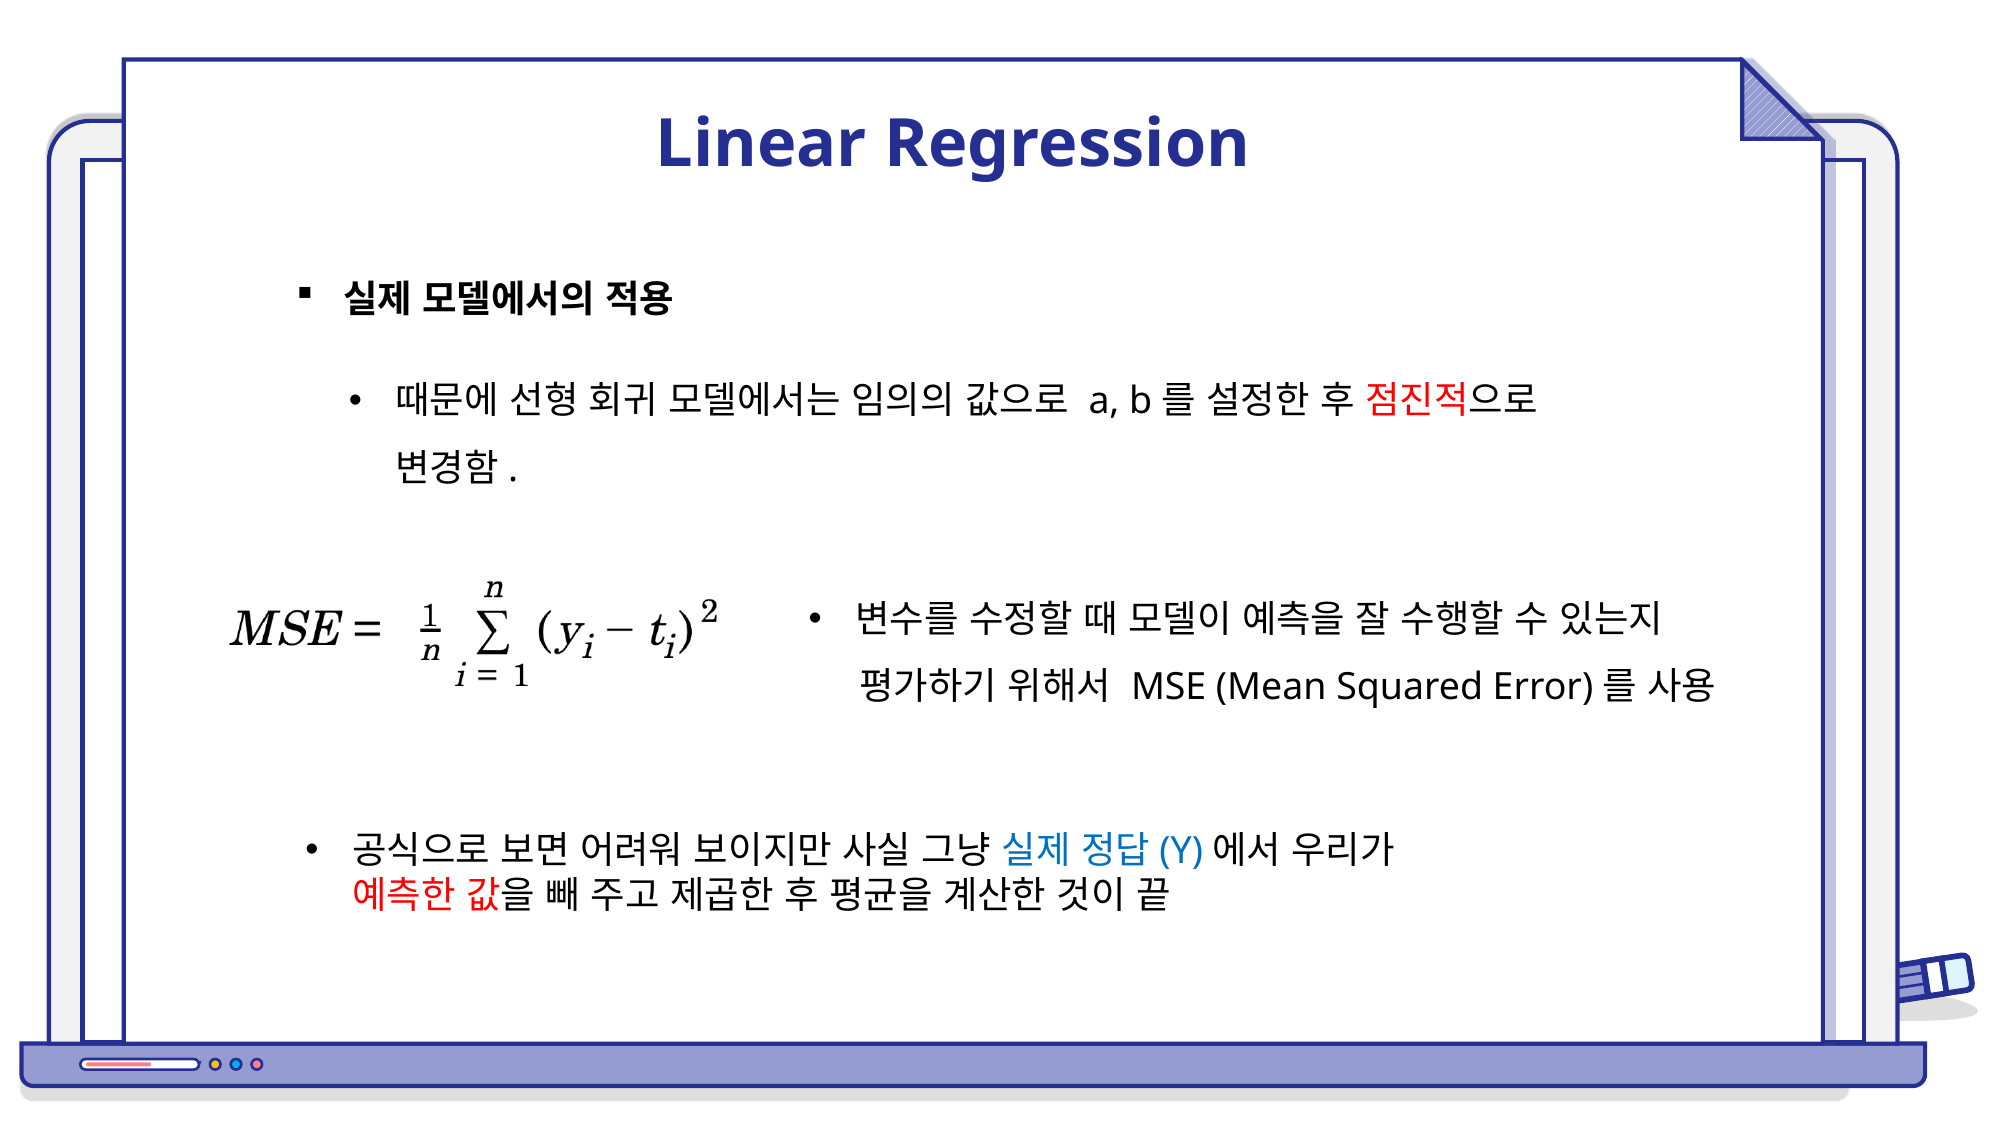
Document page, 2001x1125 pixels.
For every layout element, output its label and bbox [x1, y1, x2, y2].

picture [209, 551, 753, 712]
text_box [21, 59, 1979, 1086]
